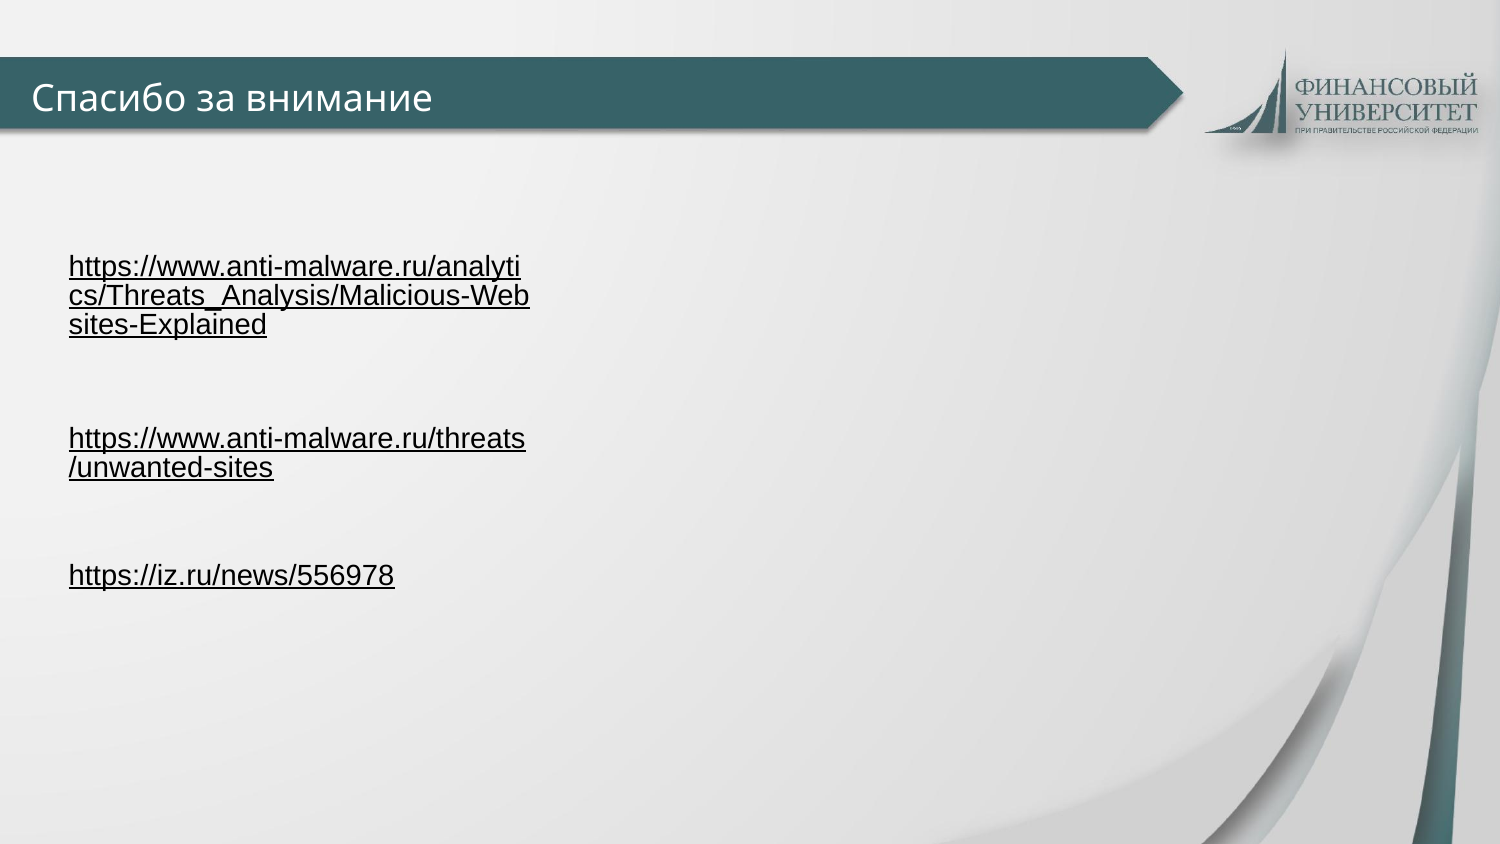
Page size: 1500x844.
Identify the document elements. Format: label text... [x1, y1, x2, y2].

text_box https://iz.ru/news/556978 [53, 541, 546, 607]
picture [0, 0, 1500, 844]
text_box https://www.anti-malware.ru/analytics/Threats_Analysis/Malicious-Websites-Explained [53, 232, 546, 333]
list Спасибо за внимание [16, 46, 1001, 147]
text_box https://www.anti-malware.ru/threats/unwanted-sites [53, 404, 546, 504]
